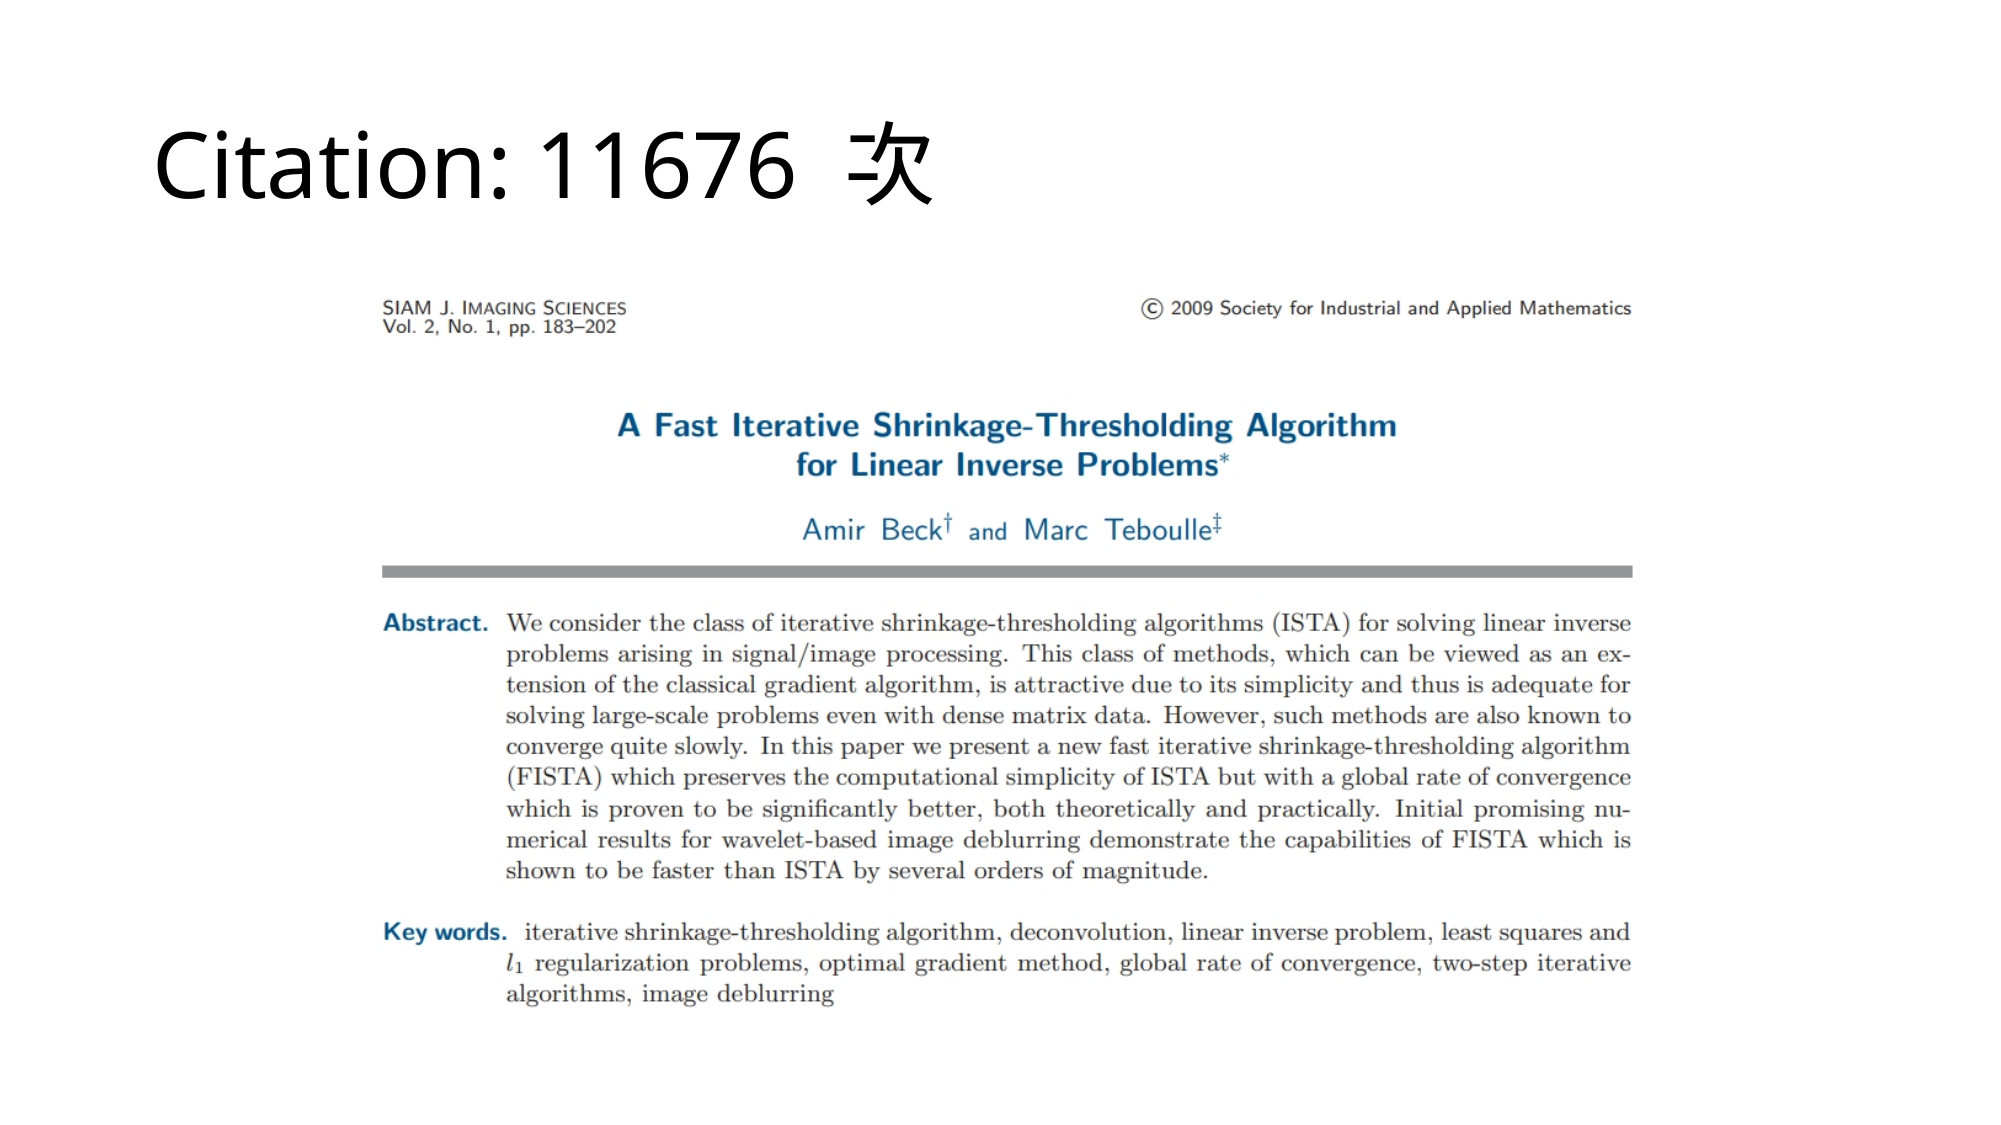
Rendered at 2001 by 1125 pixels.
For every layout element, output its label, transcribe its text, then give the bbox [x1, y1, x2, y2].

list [354, 280, 1677, 1020]
title Citation: 11676 次 [137, 59, 1863, 278]
